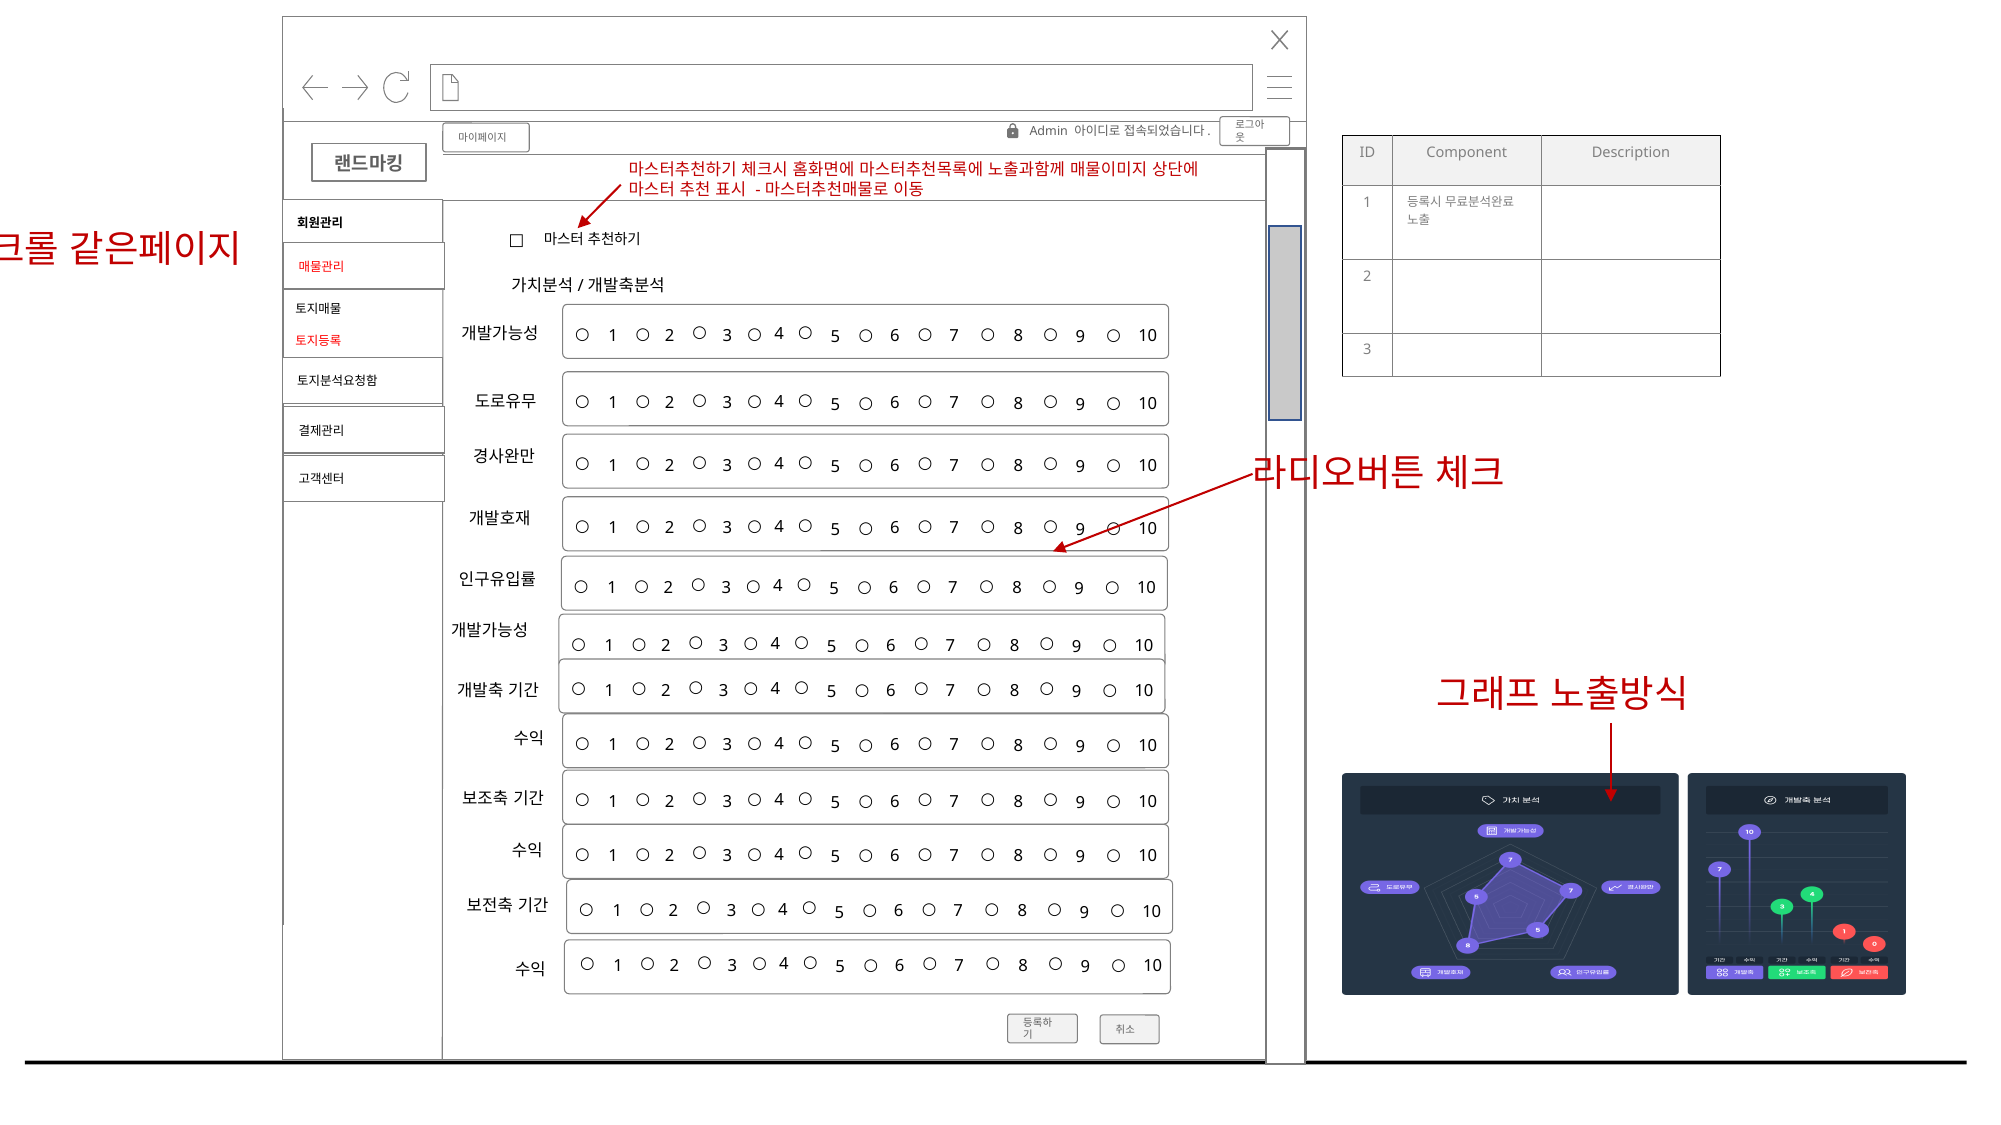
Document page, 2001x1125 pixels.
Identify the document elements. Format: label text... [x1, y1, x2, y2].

table_cell [1542, 260, 1720, 333]
table_cell 2 [1343, 260, 1392, 333]
table_cell [1393, 334, 1541, 376]
table_cell [1542, 334, 1720, 376]
table_cell [1393, 260, 1541, 333]
text_box [1265, 1060, 1306, 1065]
table_cell 1 [1343, 186, 1392, 259]
table_header Description [1542, 136, 1720, 185]
text_box 라디오버튼 체크 [1307, 441, 1616, 501]
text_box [577, 184, 621, 229]
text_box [282, 201, 442, 1060]
table_cell [1542, 186, 1720, 259]
table_cell 등록시 무료분석완료 노출 [1393, 186, 1541, 259]
table_header ID [1343, 136, 1392, 185]
table_header Component [1393, 136, 1541, 185]
text_box 그래프 노출방식 [1421, 662, 1800, 723]
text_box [1052, 473, 1253, 552]
text_box 1-1스크롤 같은페이지 [0, 217, 282, 278]
picture [1003, 121, 1022, 140]
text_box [443, 201, 1307, 1060]
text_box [282, 16, 1307, 200]
table_cell 3 [1343, 334, 1392, 376]
picture [1342, 773, 1906, 995]
